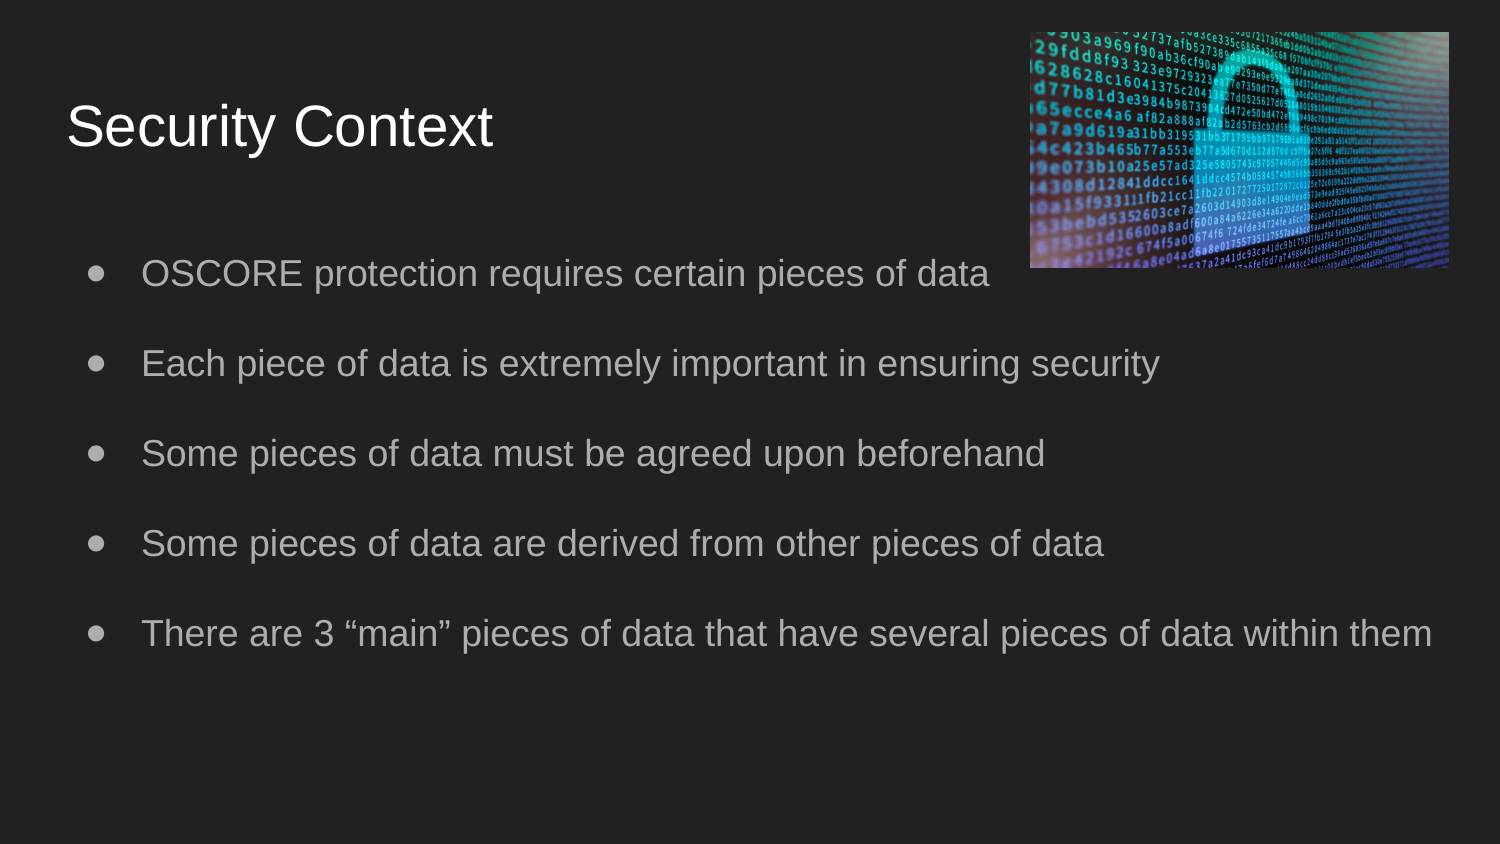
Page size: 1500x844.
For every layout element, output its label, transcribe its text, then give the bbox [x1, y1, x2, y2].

title Security Context [51, 72, 1025, 167]
picture [1030, 32, 1450, 269]
list OSCORE protection requires certain pieces of data Each piece of data is extremely important in ensuring security Some pieces of data must be agreed upon beforehand Some pieces of data are derived from other pieces of data There are 3 “main” pieces of data that have several pieces of data within them [51, 189, 1449, 750]
